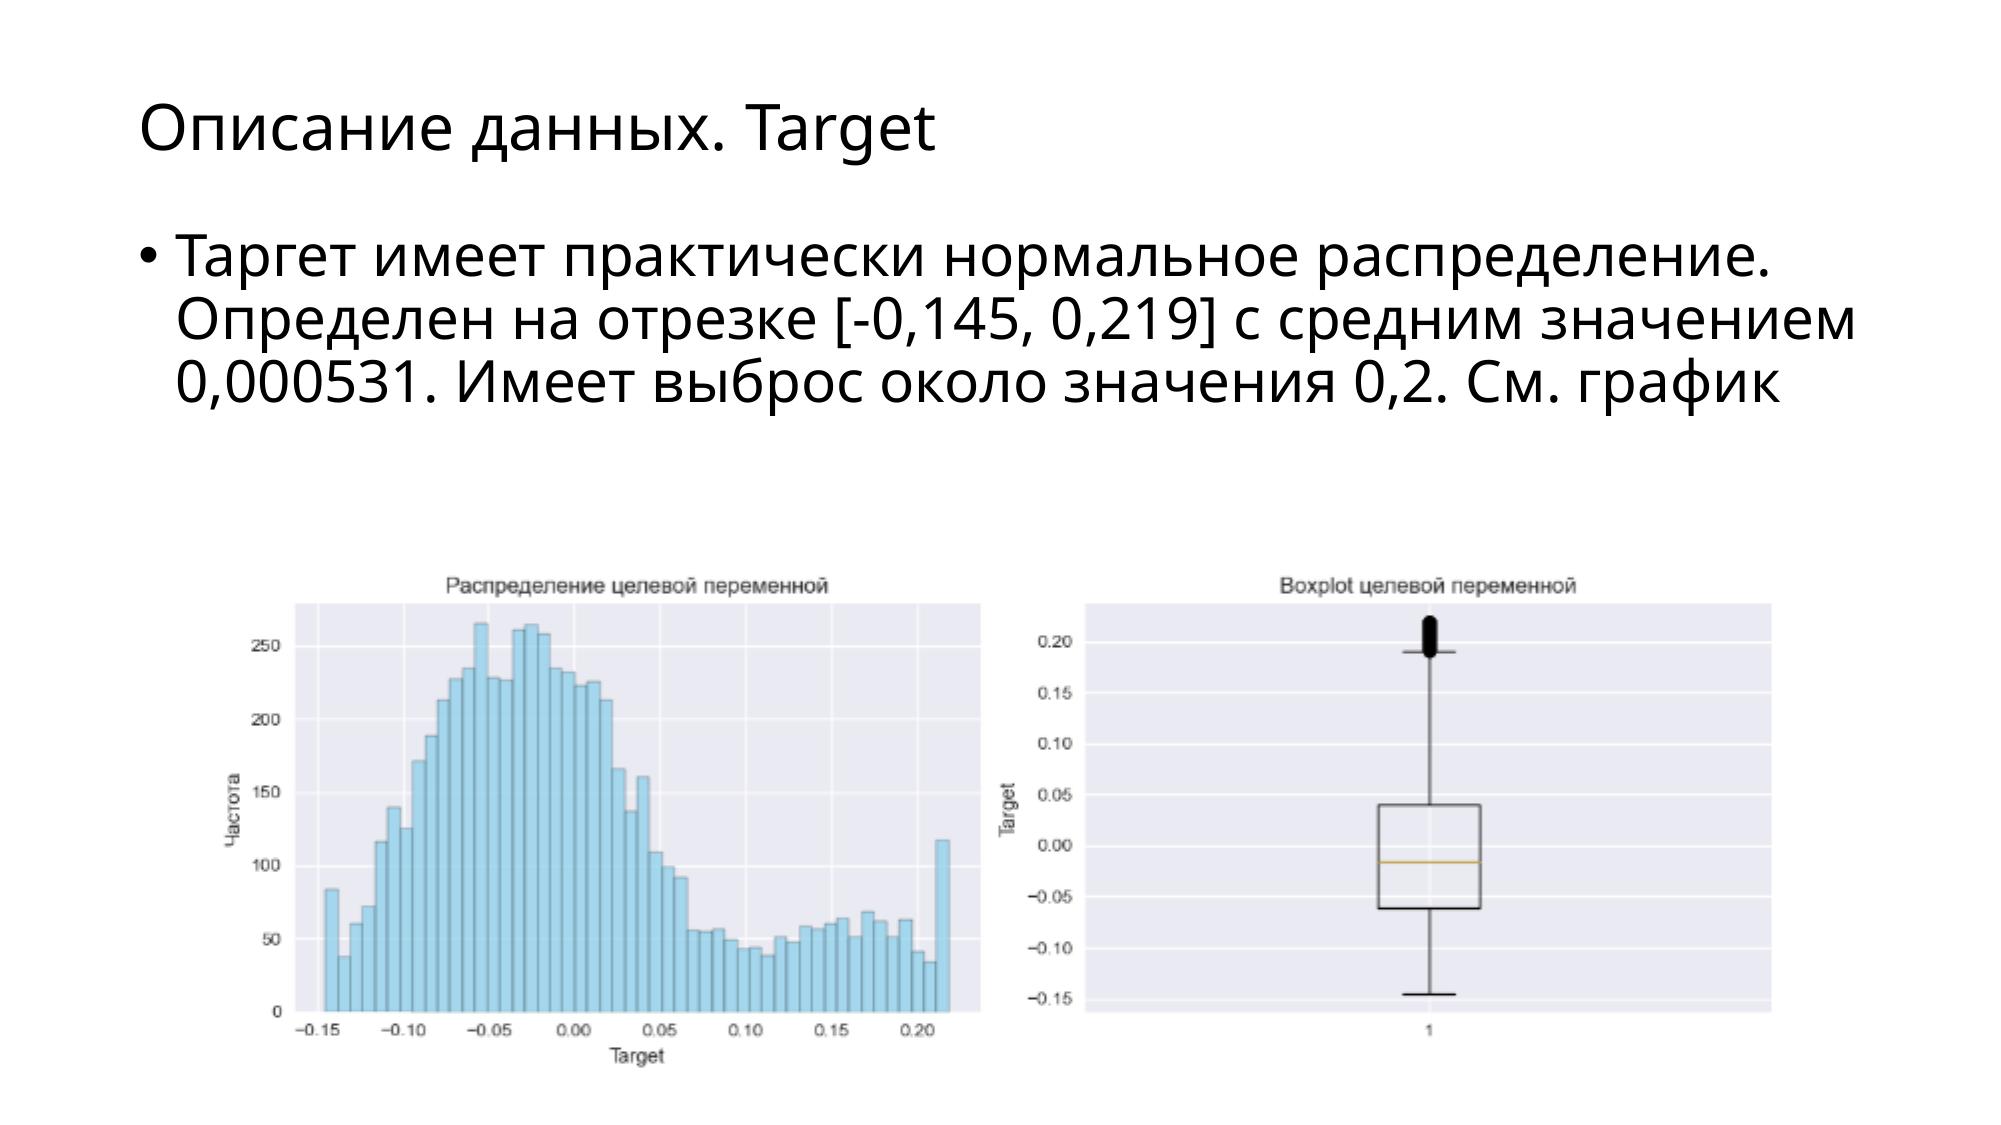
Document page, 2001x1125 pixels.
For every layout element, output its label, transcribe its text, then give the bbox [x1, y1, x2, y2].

list Таргет имеет практически нормальное распределение. Определен на отрезке [-0,145, 0,219] с средним значением 0,000531. Имеет выброс около значения 0,2. См. график [123, 219, 1935, 543]
picture [212, 558, 1788, 1072]
title Описание данных. Target [123, 53, 974, 207]
